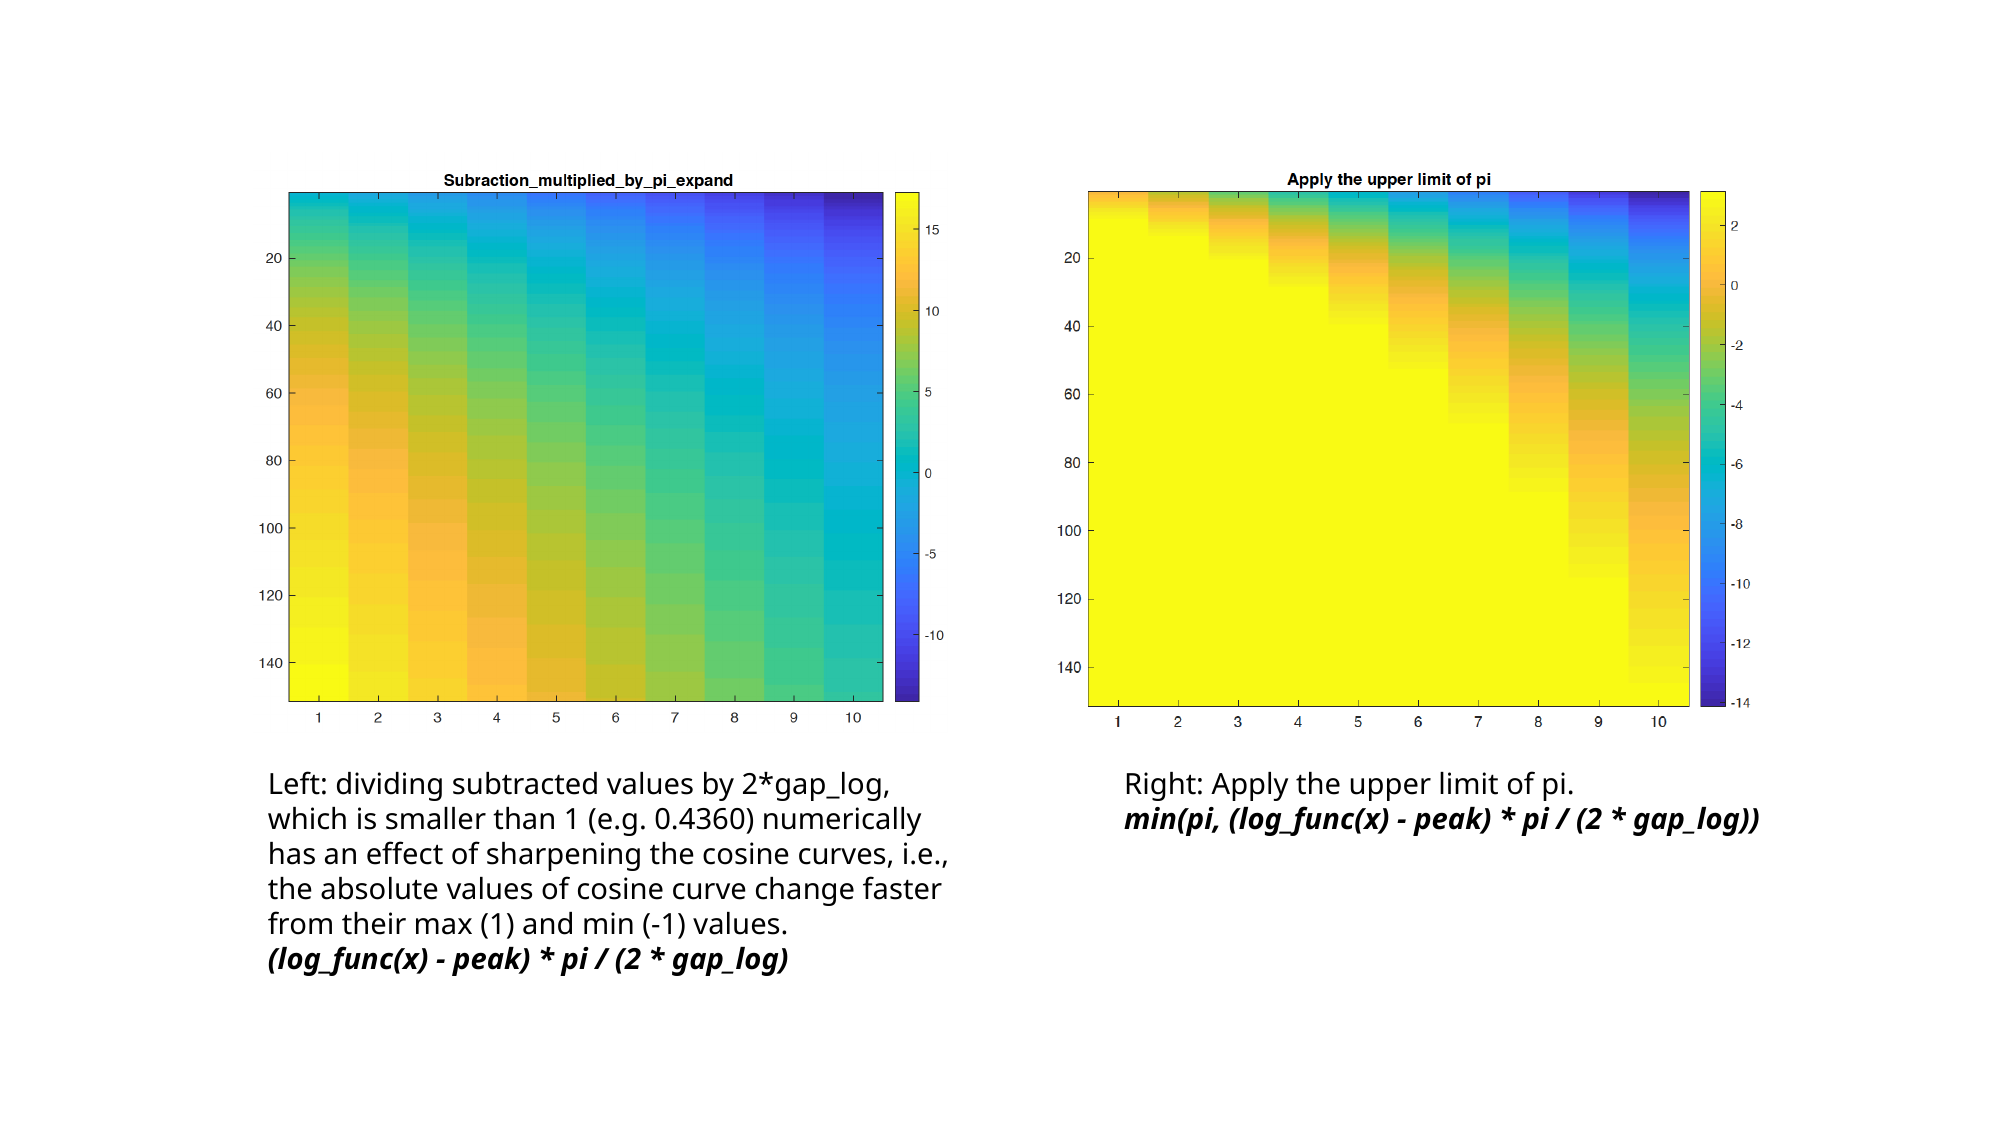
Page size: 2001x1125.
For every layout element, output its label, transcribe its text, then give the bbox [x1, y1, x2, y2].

picture [1032, 143, 1774, 772]
picture [253, 152, 948, 733]
text_box Left: dividing subtracted values by 2*gap_log, which is smaller than 1 (e.g. 0.4360) numerically has an effect of sharpening the cosine curves, i.e., the absolute values of cosine curve change faster from their max (1) and min (-1) values. (log_func(x) - peak) * pi / (2 * gap_log) [253, 757, 967, 1018]
text_box Right: Apply the upper limit of pi. min(pi, (log_func(x) - peak) * pi / (2 * gap_log)) [1109, 757, 1871, 878]
